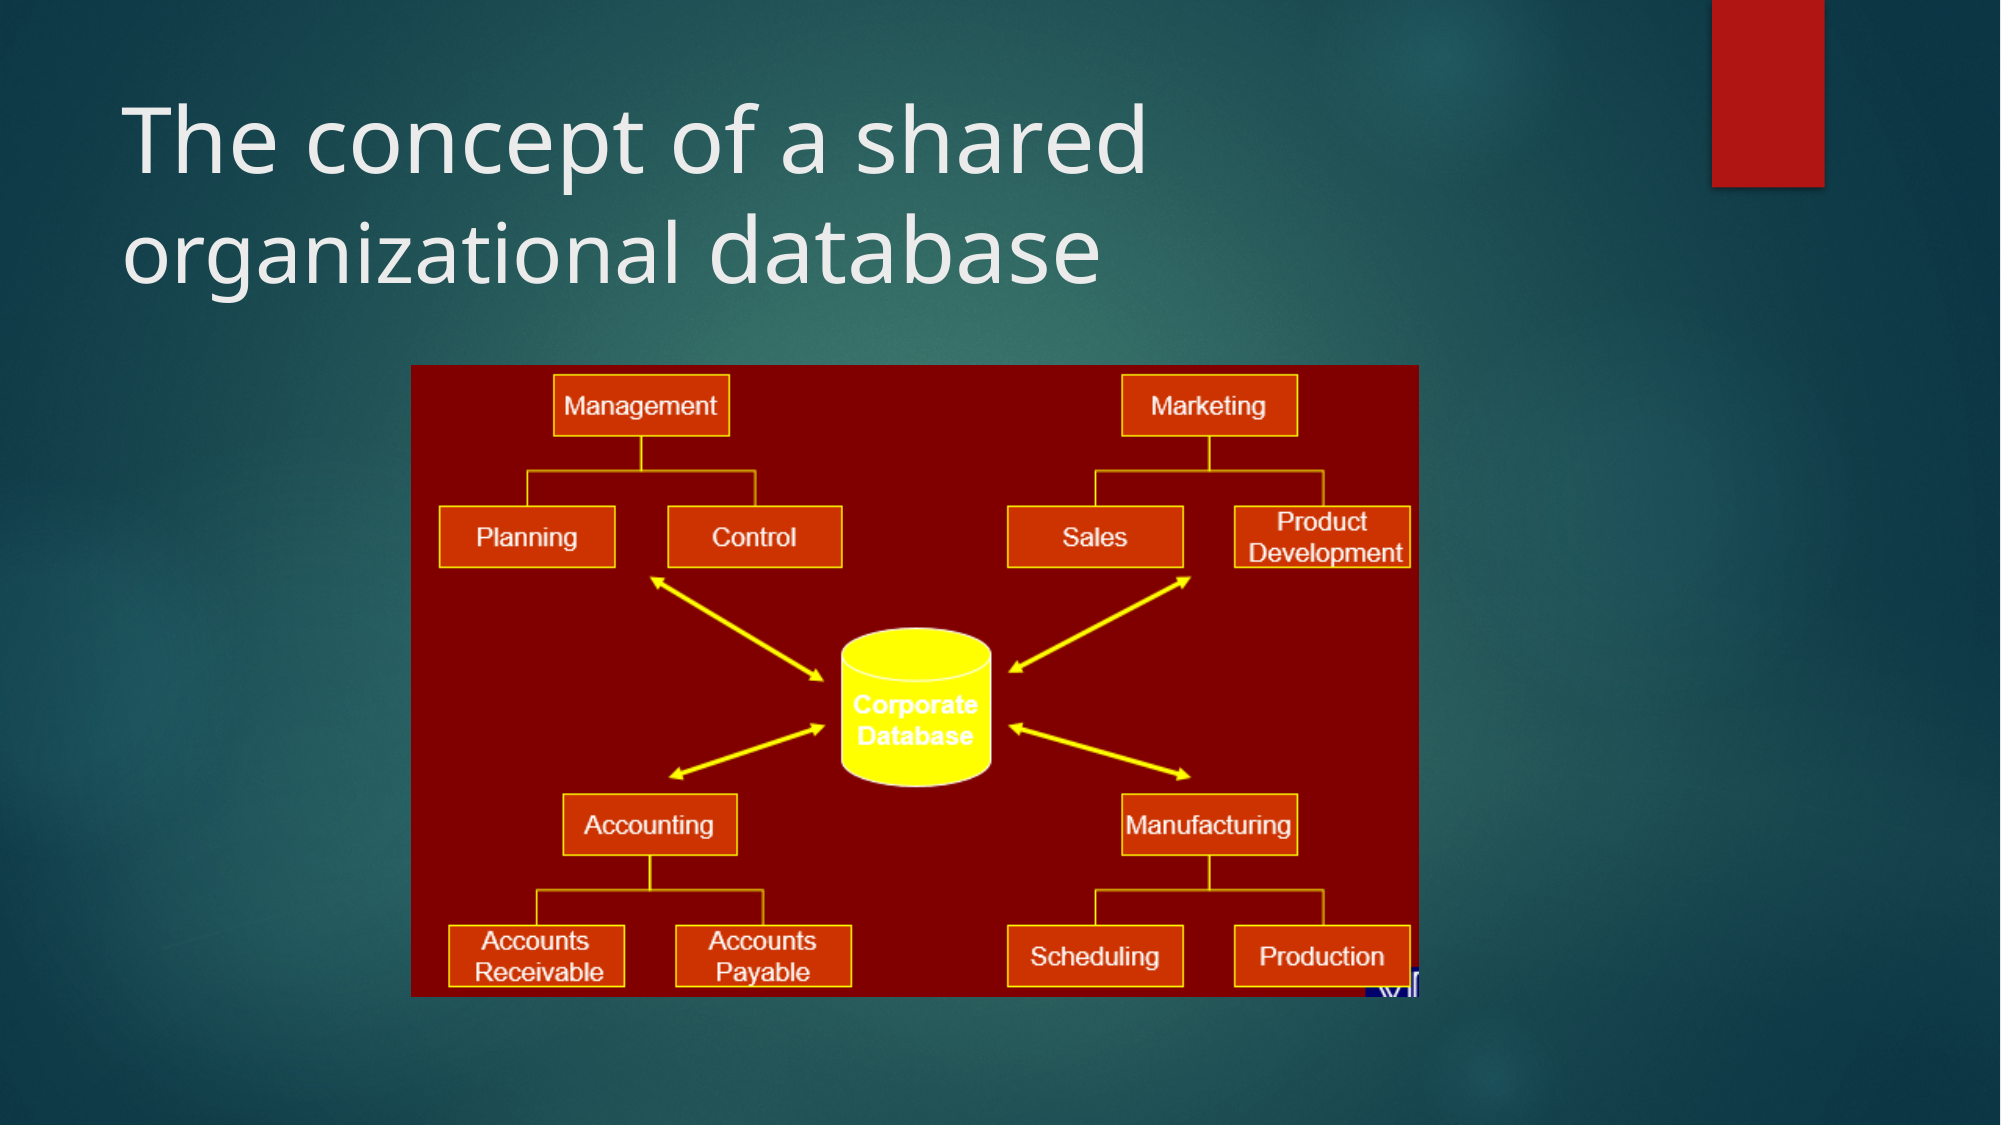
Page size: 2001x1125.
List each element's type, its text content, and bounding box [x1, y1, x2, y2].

title The concept of a shared organizational database [106, 74, 1649, 304]
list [411, 364, 1419, 997]
picture [0, 0, 2001, 1125]
